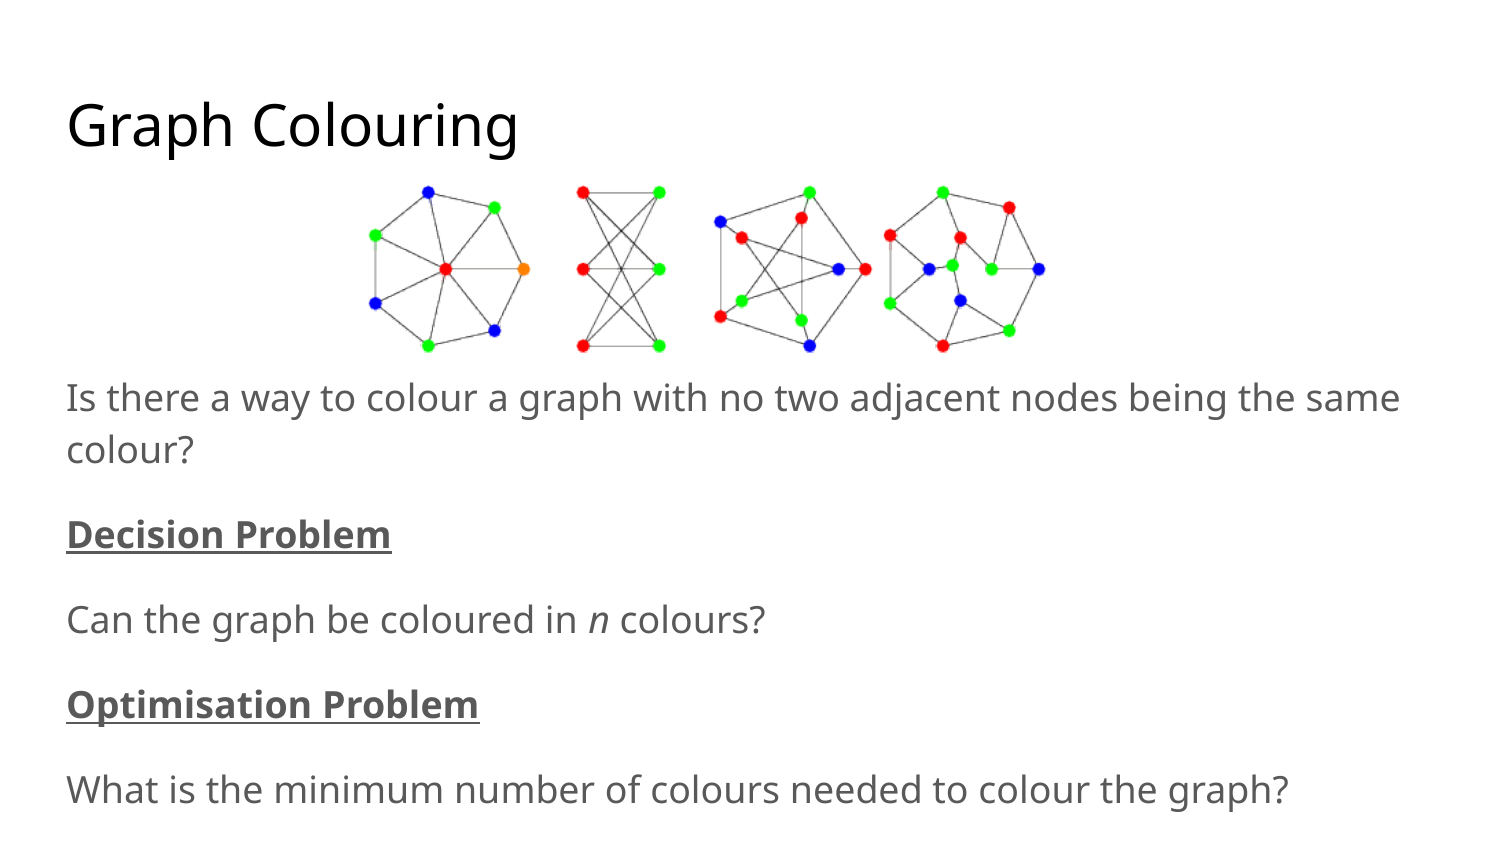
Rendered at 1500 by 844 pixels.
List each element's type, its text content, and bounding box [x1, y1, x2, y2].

title Graph Colouring [51, 72, 1449, 167]
picture [355, 184, 1062, 354]
list Is there a way to colour a graph with no two adjacent nodes being the same colour? Decision Problem Can the graph be coloured in n colours? Optimisation Problem What is the minimum number of colours needed to colour the graph? [51, 189, 1449, 750]
